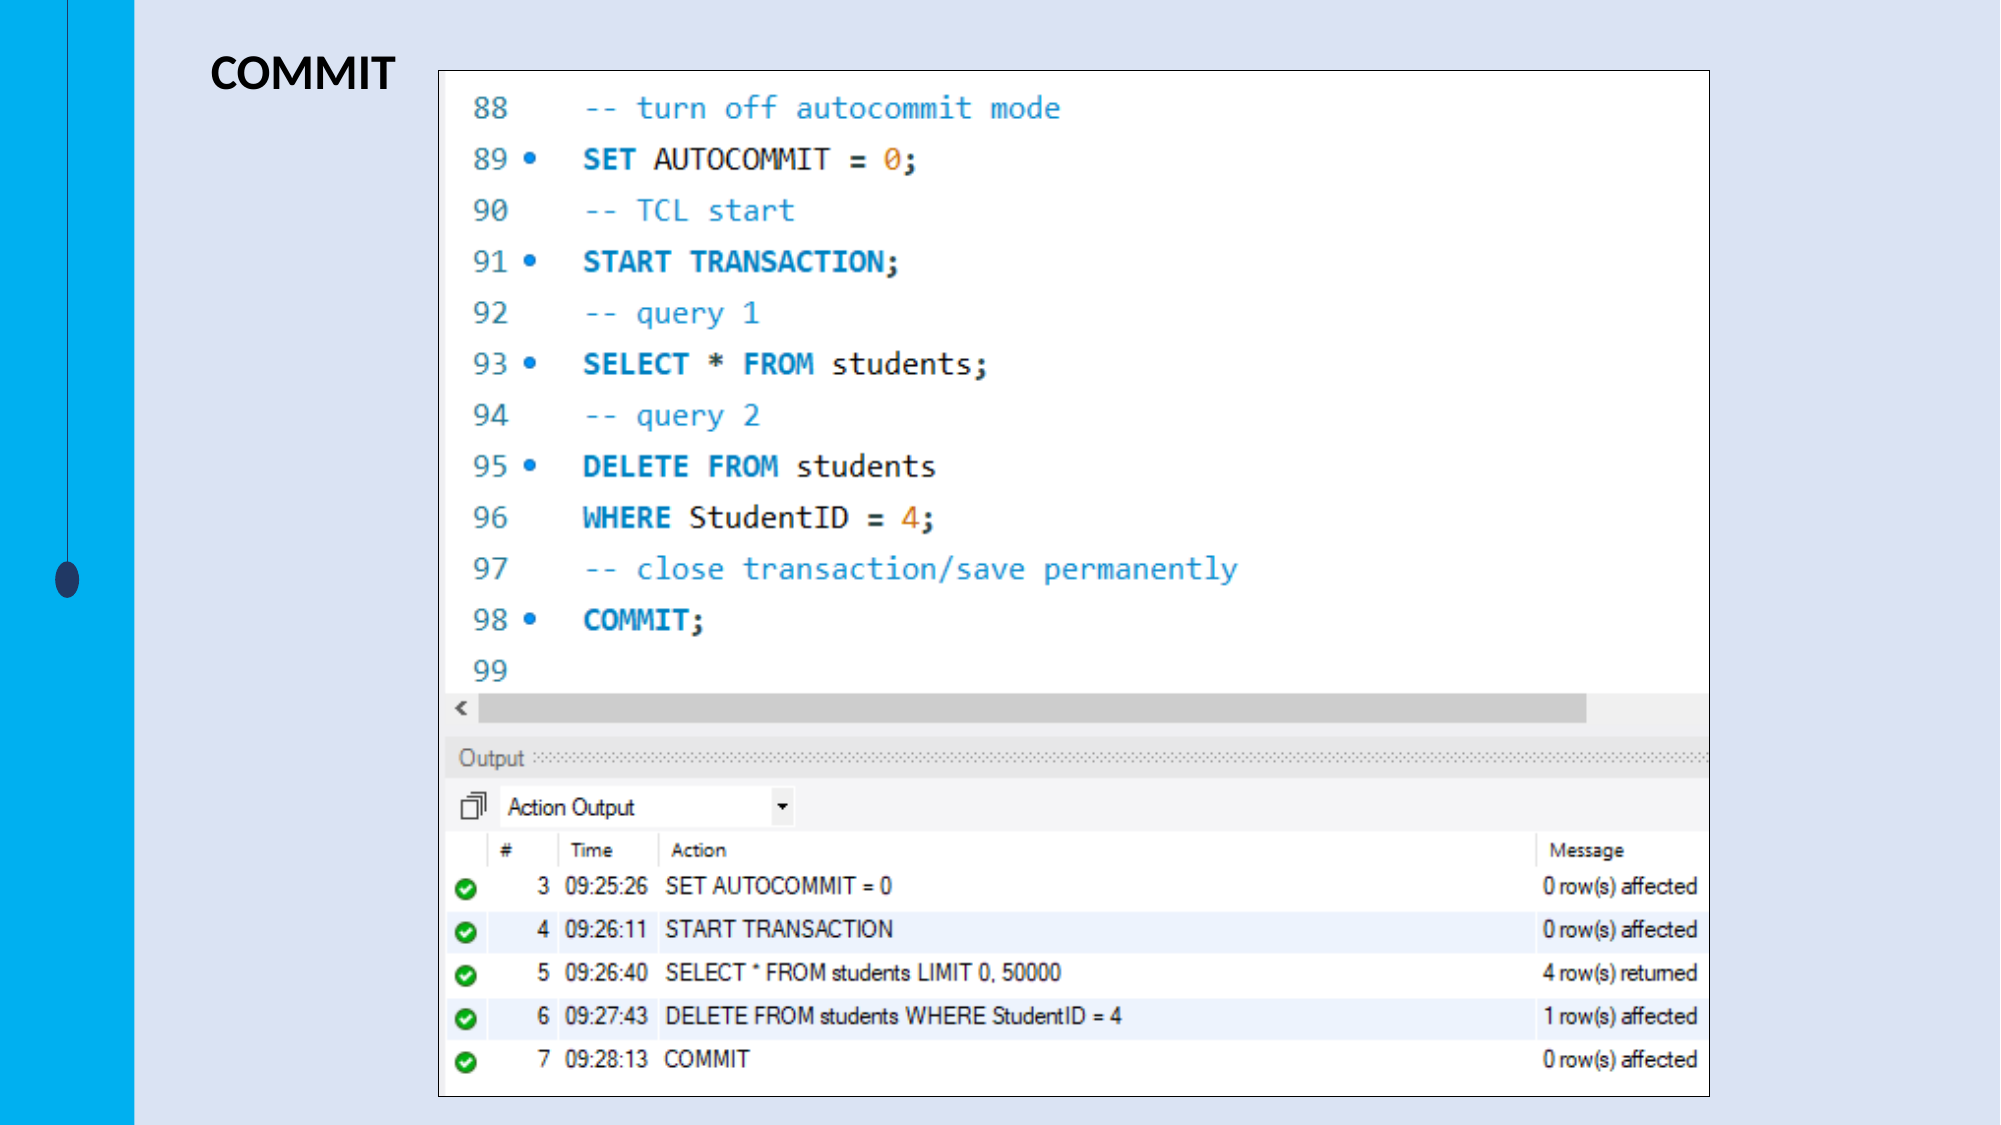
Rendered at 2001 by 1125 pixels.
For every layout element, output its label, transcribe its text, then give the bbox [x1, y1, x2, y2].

text_box [55, 561, 80, 598]
text_box COMMIT [196, 32, 423, 107]
picture [438, 70, 1710, 1097]
text_box [0, 0, 135, 1125]
